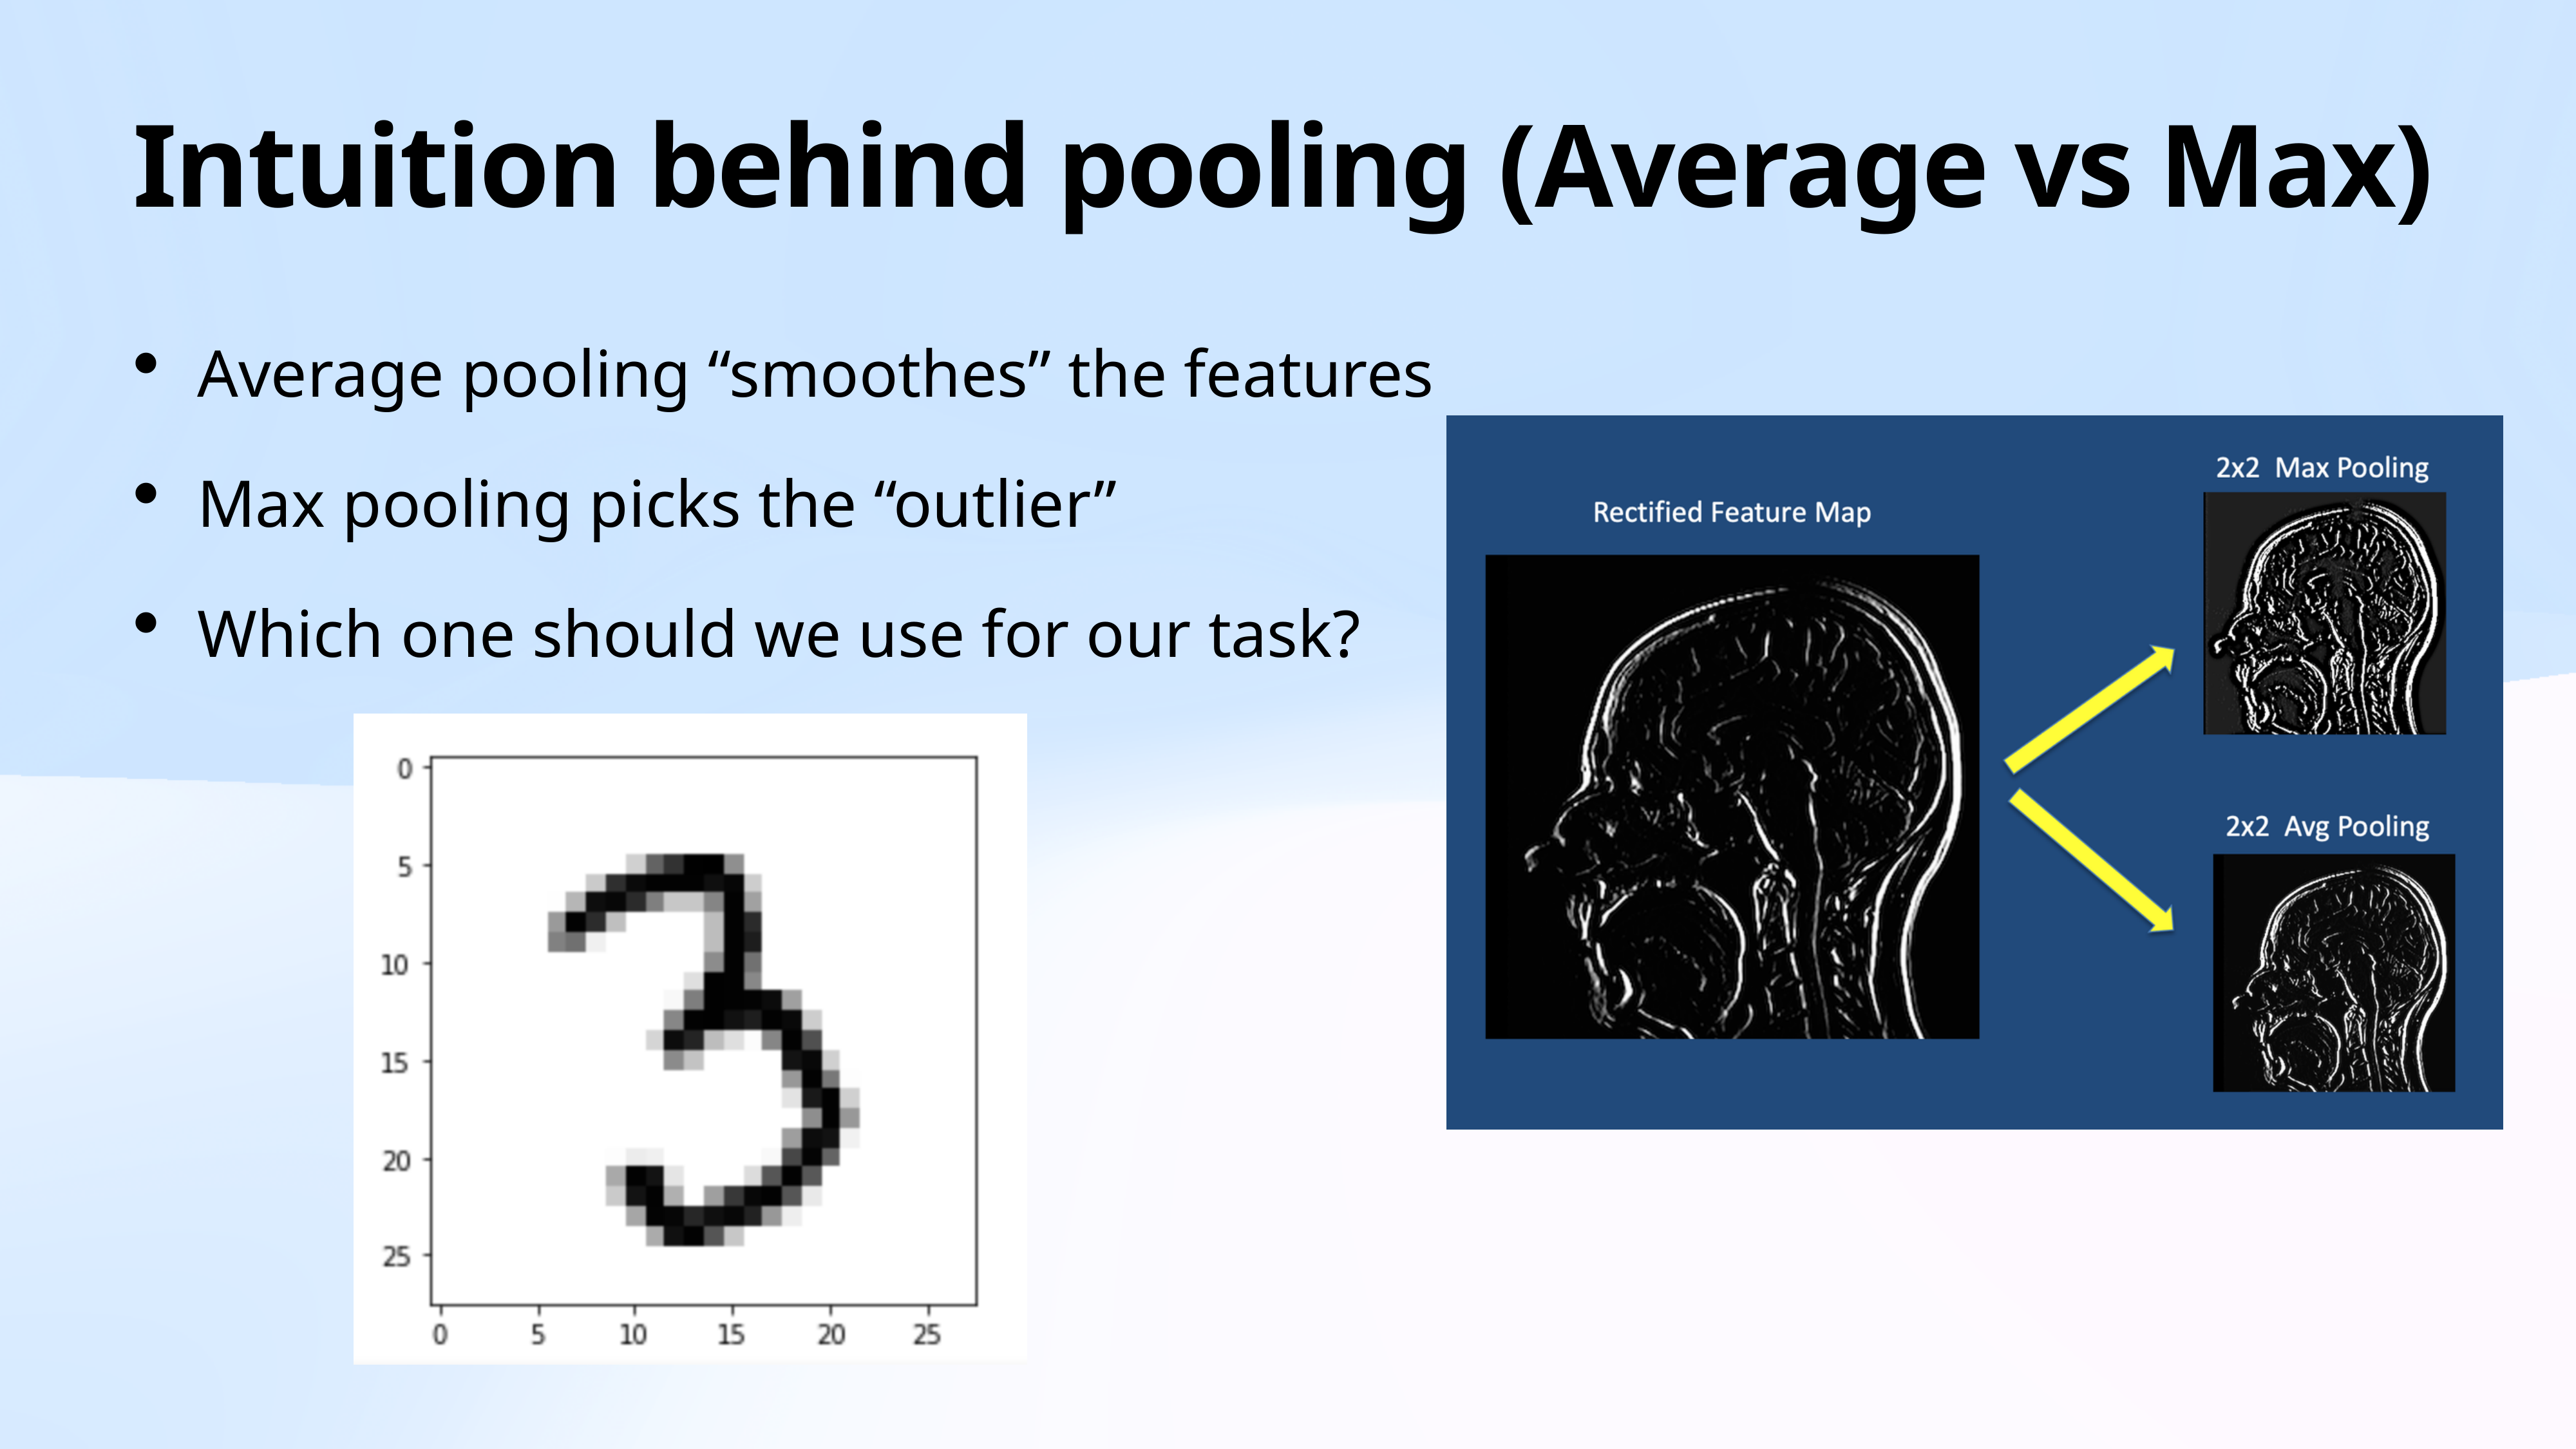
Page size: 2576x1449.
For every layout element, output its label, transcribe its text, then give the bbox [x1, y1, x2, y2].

picture [0, 0, 2576, 1449]
list Average pooling “smoothes” the features Max pooling picks the “outlier” Which one should we use for our task? [127, 336, 2449, 1209]
title Intuition behind pooling (Average vs Max) [127, 113, 2449, 266]
